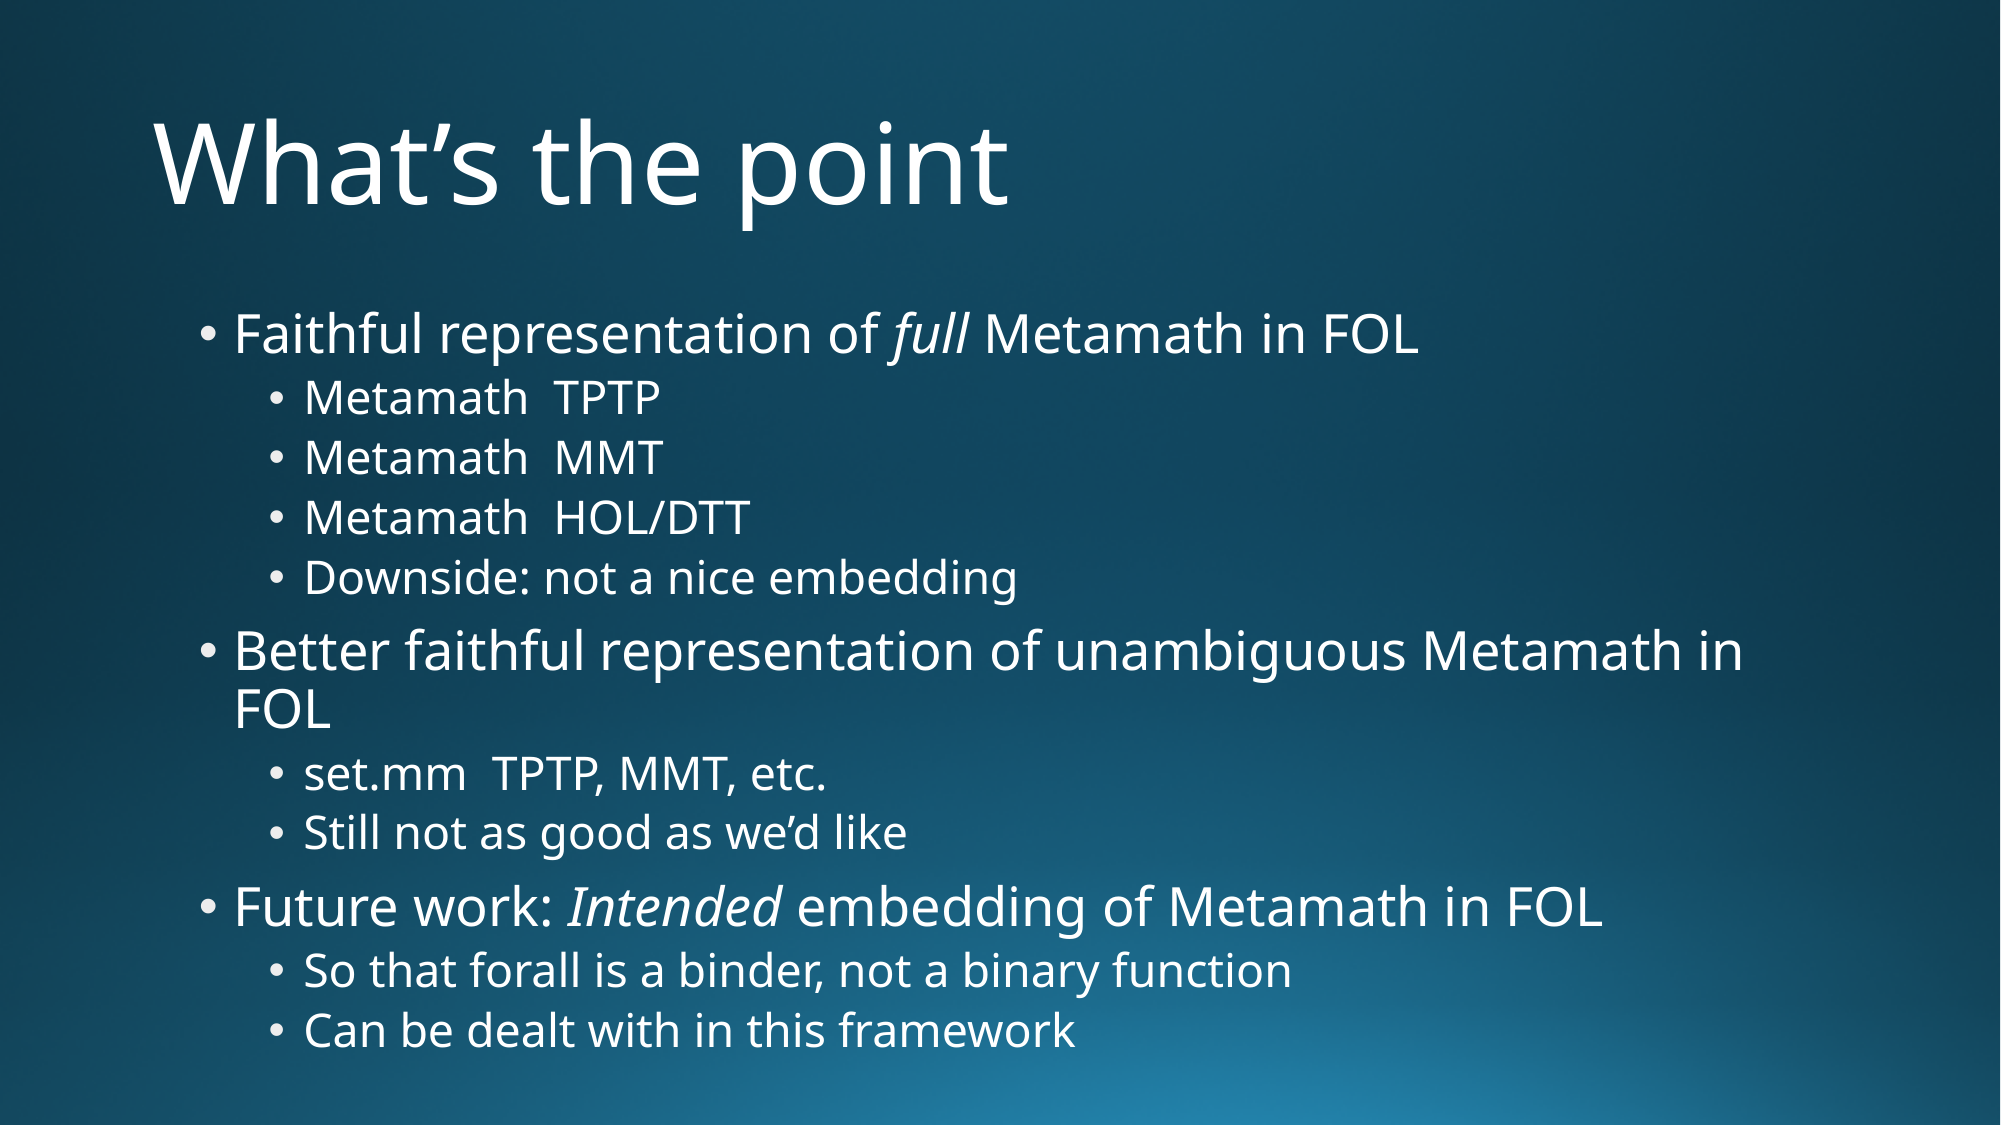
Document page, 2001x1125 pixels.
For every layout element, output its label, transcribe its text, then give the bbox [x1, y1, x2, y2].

title What’s the point [137, 59, 1863, 278]
picture [0, 0, 2001, 1125]
